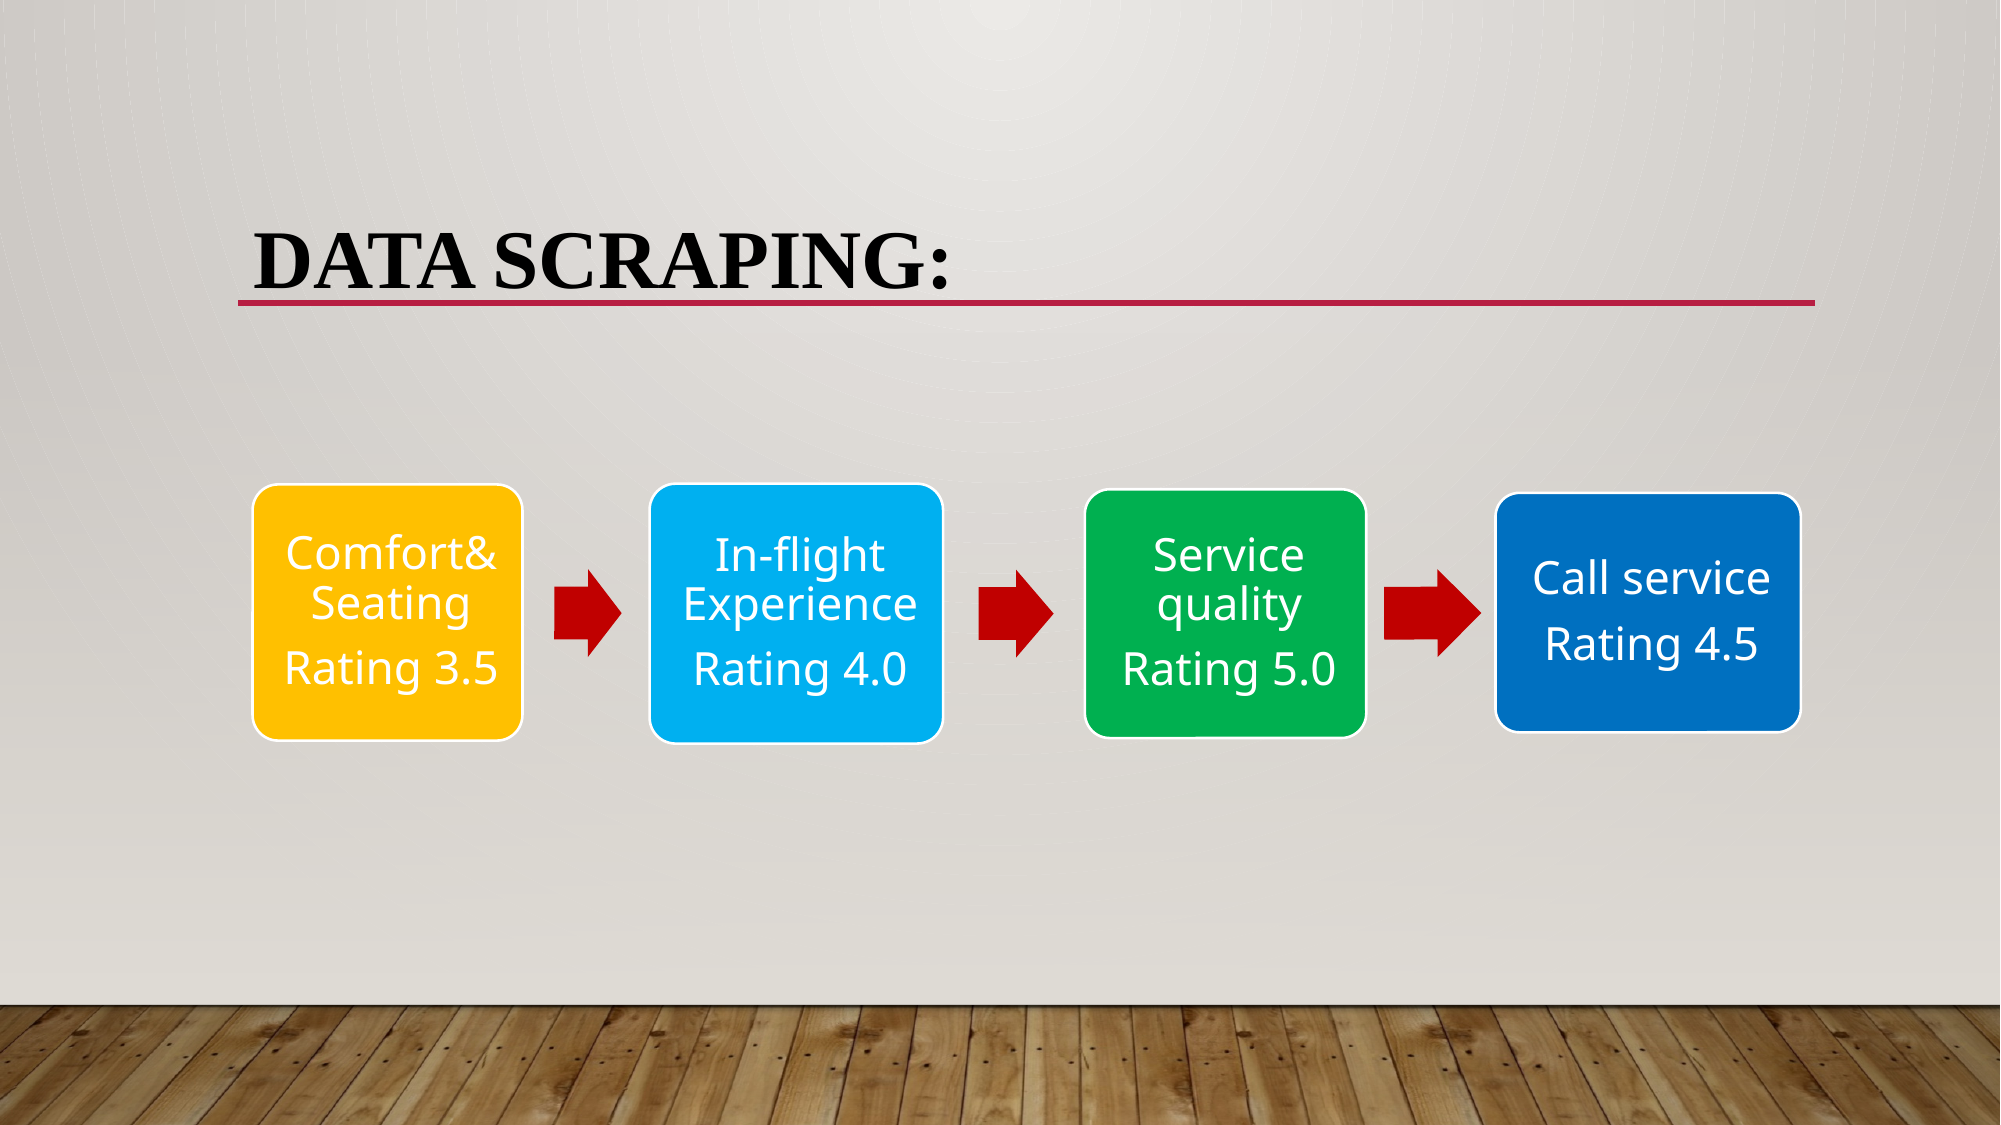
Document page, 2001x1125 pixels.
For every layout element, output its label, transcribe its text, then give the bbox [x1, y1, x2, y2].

picture [0, 1005, 2000, 1125]
title Data Scraping: [238, 209, 1814, 330]
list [237, 330, 1814, 897]
